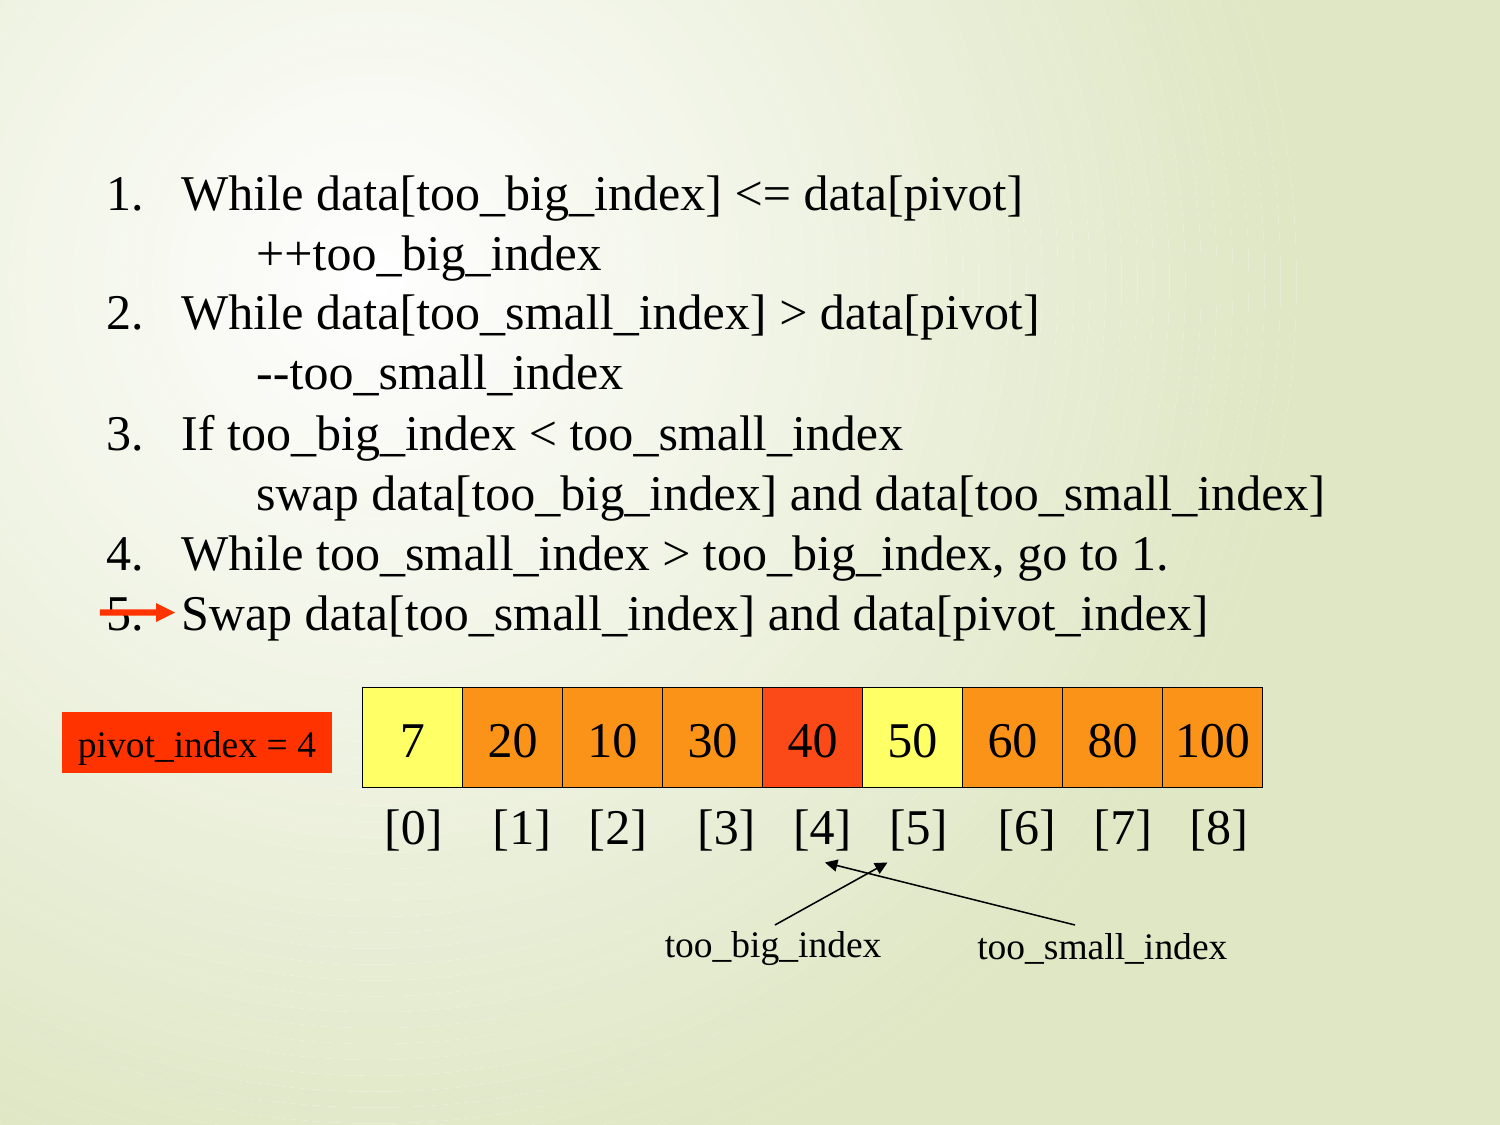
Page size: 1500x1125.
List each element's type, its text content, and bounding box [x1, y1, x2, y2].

text_box 40 [762, 687, 862, 787]
text_box too_small_index [962, 914, 1313, 975]
text_box 10 [562, 687, 662, 787]
text_box 20 [462, 687, 562, 787]
text_box [825, 859, 868, 873]
text_box too_big_index [650, 912, 1026, 973]
text_box 50 [862, 687, 962, 787]
text_box While data[too_big_index] <= data[pivot] ++too_big_index While data[too_small_index] > data[pivot] --too_small_index If too_big_index < too_small_index swap data[too_big_index] and data[too_small_index] While too_small_index > too_big_index, go to 1. Swap data[too_small_index] and data[pivot_index] [91, 152, 1491, 828]
text_box pivot_index = 4 [63, 712, 332, 773]
text_box 7 [362, 687, 462, 788]
text_box [0] [1] [2] [3] [4] [5] [6] [7] [8] [369, 787, 1263, 863]
text_box 80 [1062, 687, 1162, 787]
text_box 100 [1162, 687, 1263, 787]
text_box 30 [662, 687, 762, 787]
text_box [774, 862, 888, 926]
text_box [99, 606, 175, 619]
text_box 60 [962, 687, 1062, 787]
